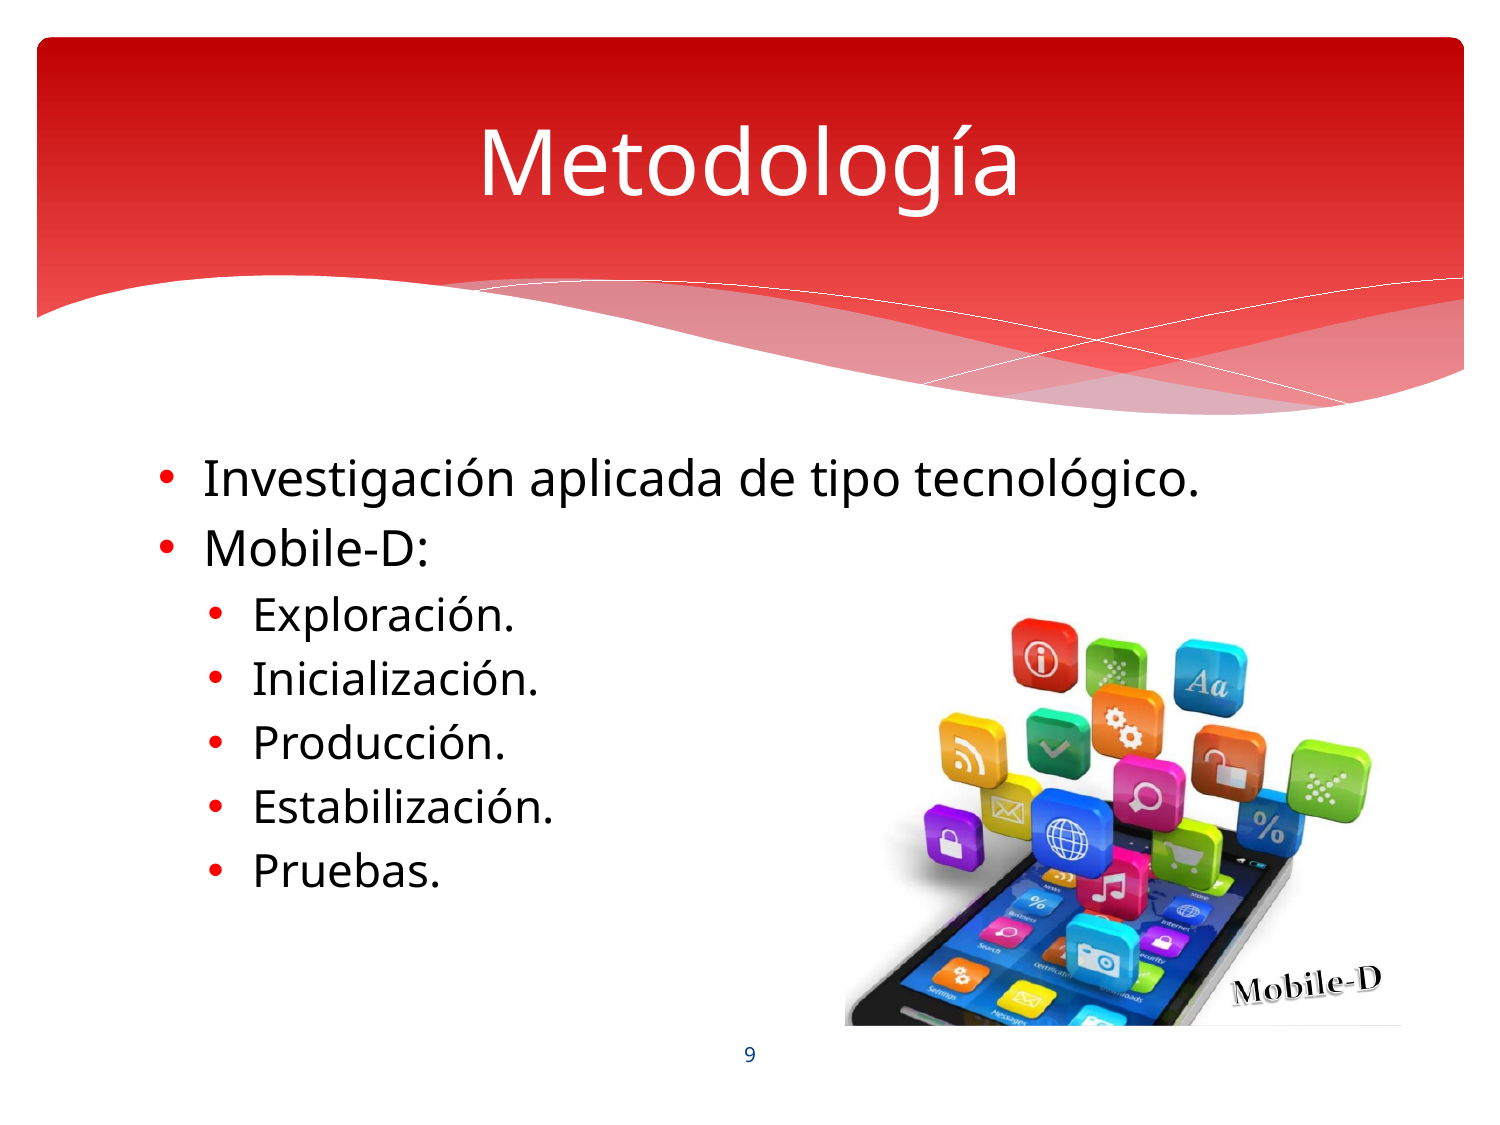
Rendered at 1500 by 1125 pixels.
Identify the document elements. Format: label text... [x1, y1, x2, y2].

picture [845, 607, 1402, 1026]
list Investigación aplicada de tipo tecnológico. Mobile-D: Exploración. Inicialización. Producción. Estabilización. Pruebas. [143, 438, 1359, 1005]
slide_number 9 [654, 1025, 846, 1086]
title Metodología [75, 55, 1425, 261]
